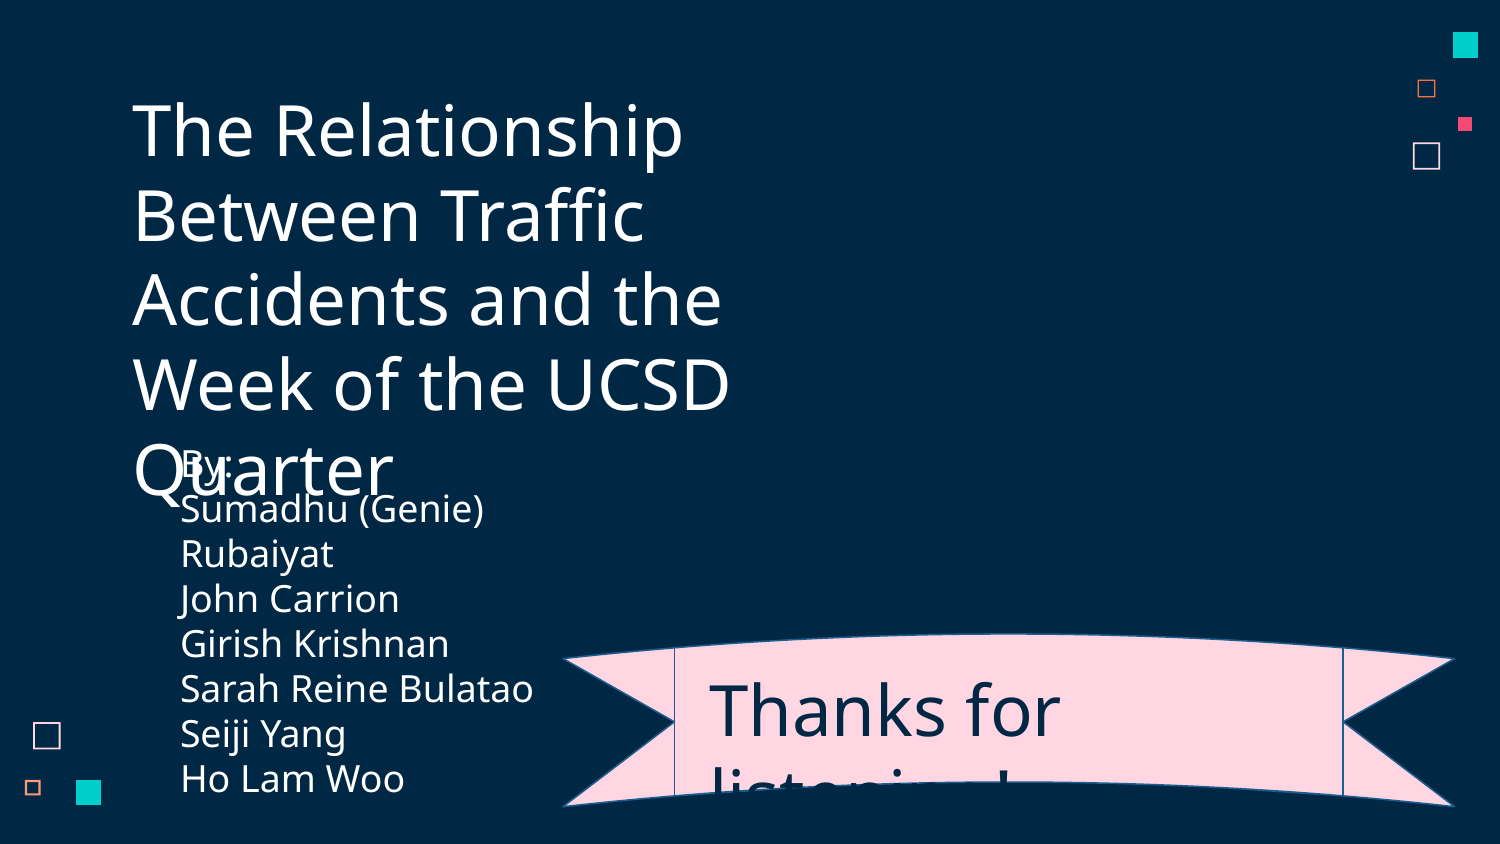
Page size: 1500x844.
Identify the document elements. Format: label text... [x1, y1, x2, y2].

text_box By: Sumadhu (Genie) Rubaiyat John Carrion Girish Krishnan Sarah Reine Bulatao Seiji Yang Ho Lam Woo [165, 425, 658, 816]
title Thanks for listening! [694, 650, 1311, 774]
text_box [658, 633, 1455, 807]
title The Relationship Between Traffic Accidents and the Week of the UCSD Quarter [116, 70, 813, 461]
